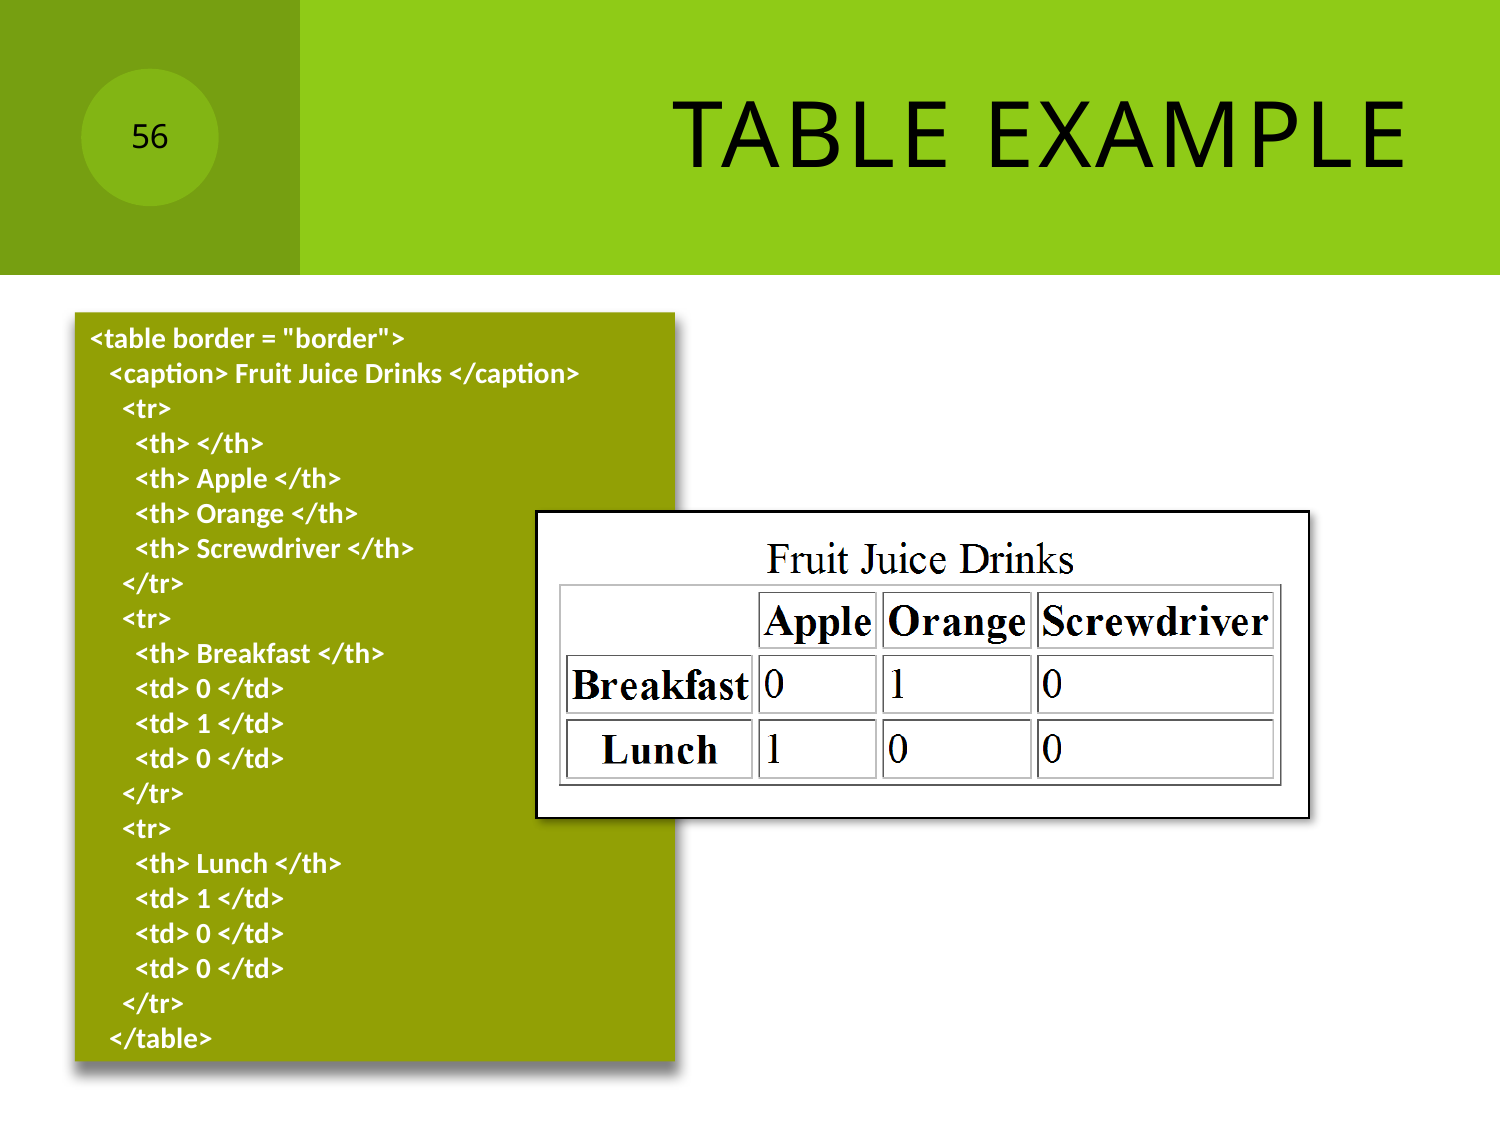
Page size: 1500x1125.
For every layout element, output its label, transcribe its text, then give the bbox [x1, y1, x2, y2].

text_box <table border = "border"> <caption> Fruit Juice Drinks </caption> <tr> <th> </th> <th> Apple </th> <th> Orange </th> <th> Screwdriver </th> </tr> <tr> <th> Breakfast </th> <td> 0 </td> <td> 1 </td> <td> 0 </td> </tr> <tr> <th> Lunch </th> <td> 1 </td> <td> 0 </td> <td> 0 </td> </tr> </table> [74, 312, 675, 1062]
slide_number 56 [87, 87, 213, 188]
title Table example [399, 37, 1425, 225]
picture [537, 512, 1308, 817]
